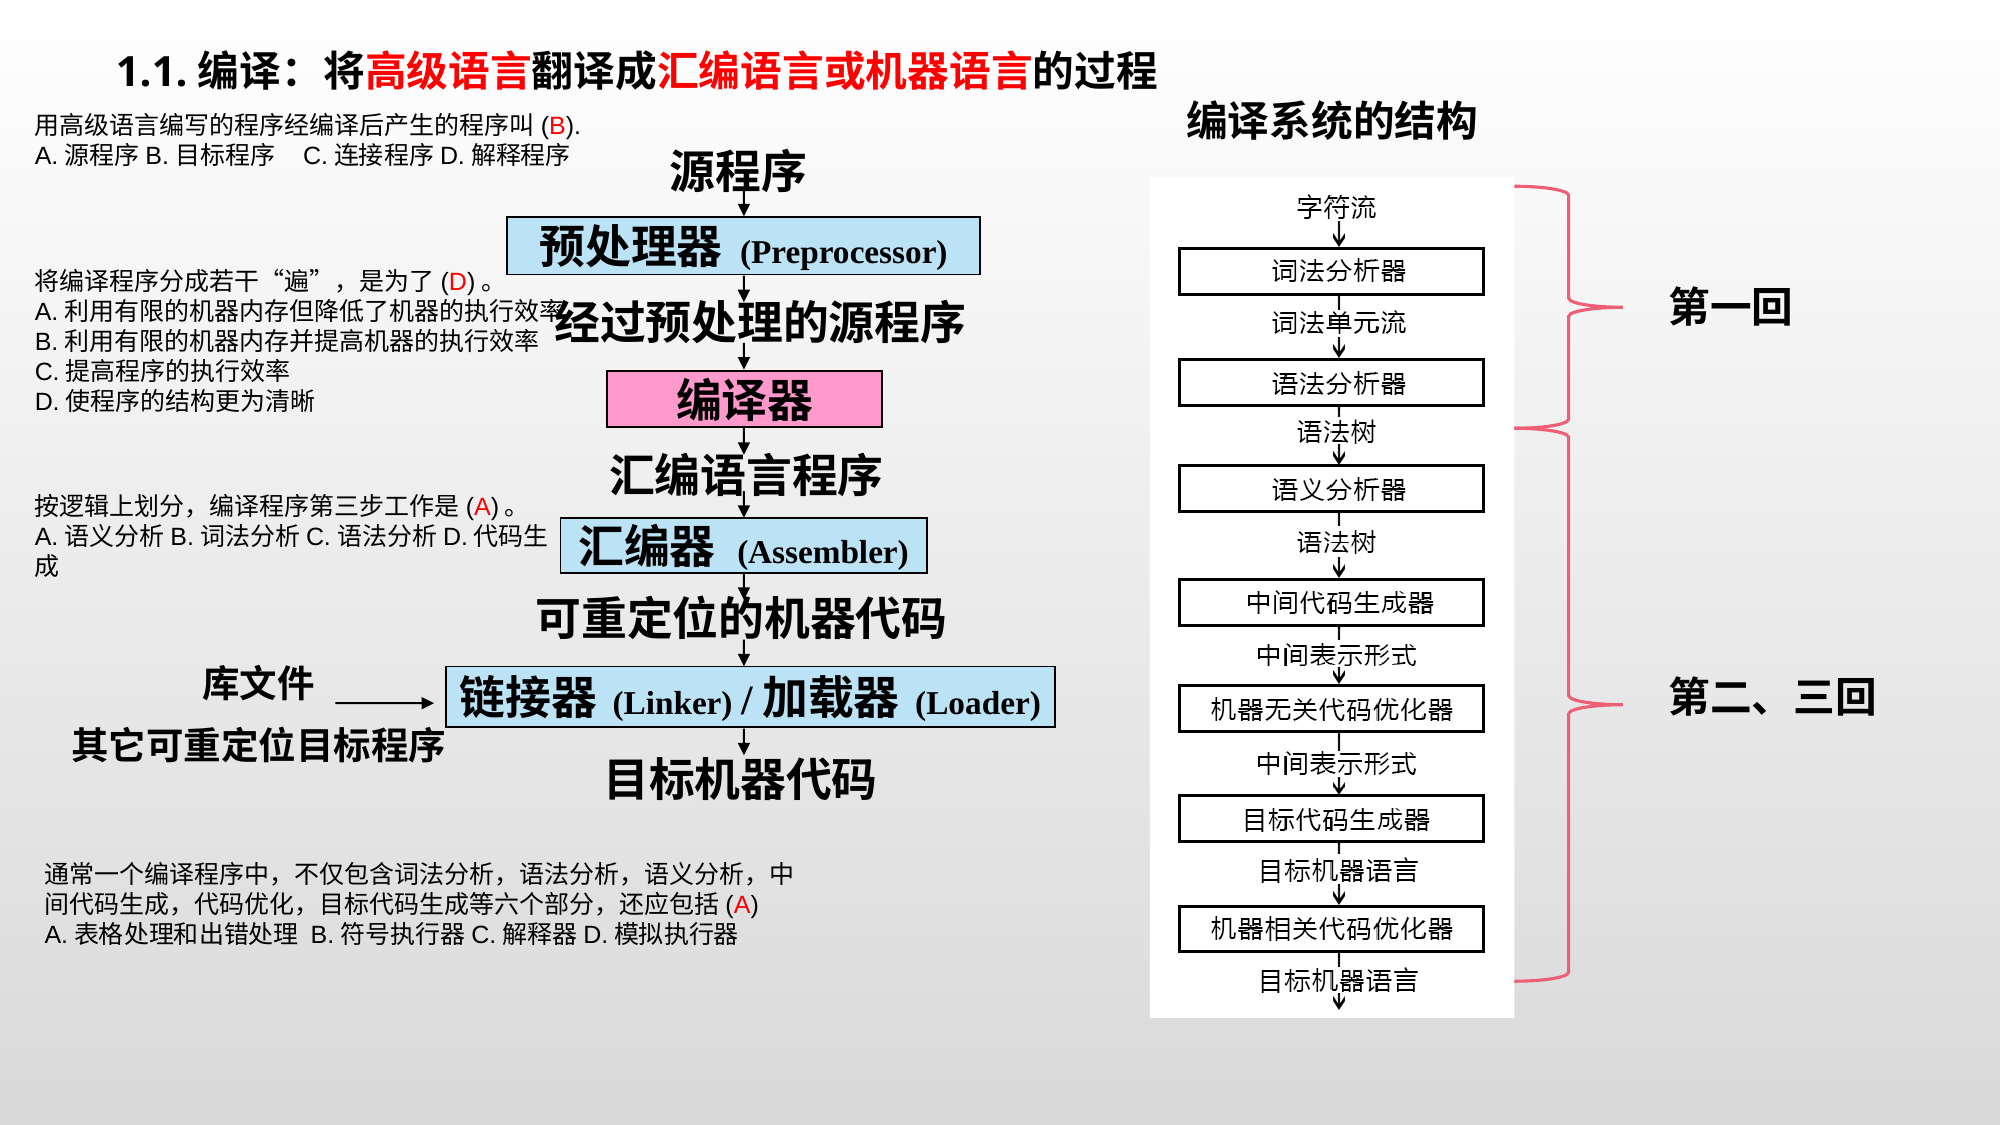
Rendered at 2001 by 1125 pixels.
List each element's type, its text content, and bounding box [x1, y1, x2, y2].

text_box 第一回 [1653, 273, 1809, 339]
text_box 1.1.编译：将高级语言翻译成汇编语言或机器语言的过程 [101, 37, 1173, 102]
text_box 将编译程序分成若干“遍”，是为了(D)。 ​A.利用有限的机器内存但降低了机器的执行效率 B.利用有限的机器内存并提高机器的执行效率 C.提高程序的执行效率 D.使程序的结构更为清晰 [20, 257, 445, 423]
text_box 用高级语言编写的程序经编译后产生的程序叫(B). A.源程序B.目标程序 C.连接程序D.解释程序 [20, 102, 622, 177]
text_box 按逻辑上划分，编译程序第三步工作是(A)。 A.语义分析B.词法分析C.语法分析D.代码生成 [20, 483, 445, 588]
text_box 编译系统的结构 [1171, 86, 1494, 152]
text_box [1515, 426, 1623, 983]
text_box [445, 152, 1056, 796]
text_box 通常一个编译程序中，不仅包含词法分析，语法分析，语义分析，中间代码生成，代码优化，目标代码生成等六个部分，还应包括(A) ‎A.表格处理和出错处理 B.符号执行器C.解释器D.模拟执行器 [29, 851, 813, 956]
picture [1149, 177, 1515, 1018]
text_box 第二、三回 [1653, 663, 1893, 729]
text_box 库文件 其它可重定位目标程序 [29, 646, 445, 764]
text_box [1515, 184, 1623, 428]
